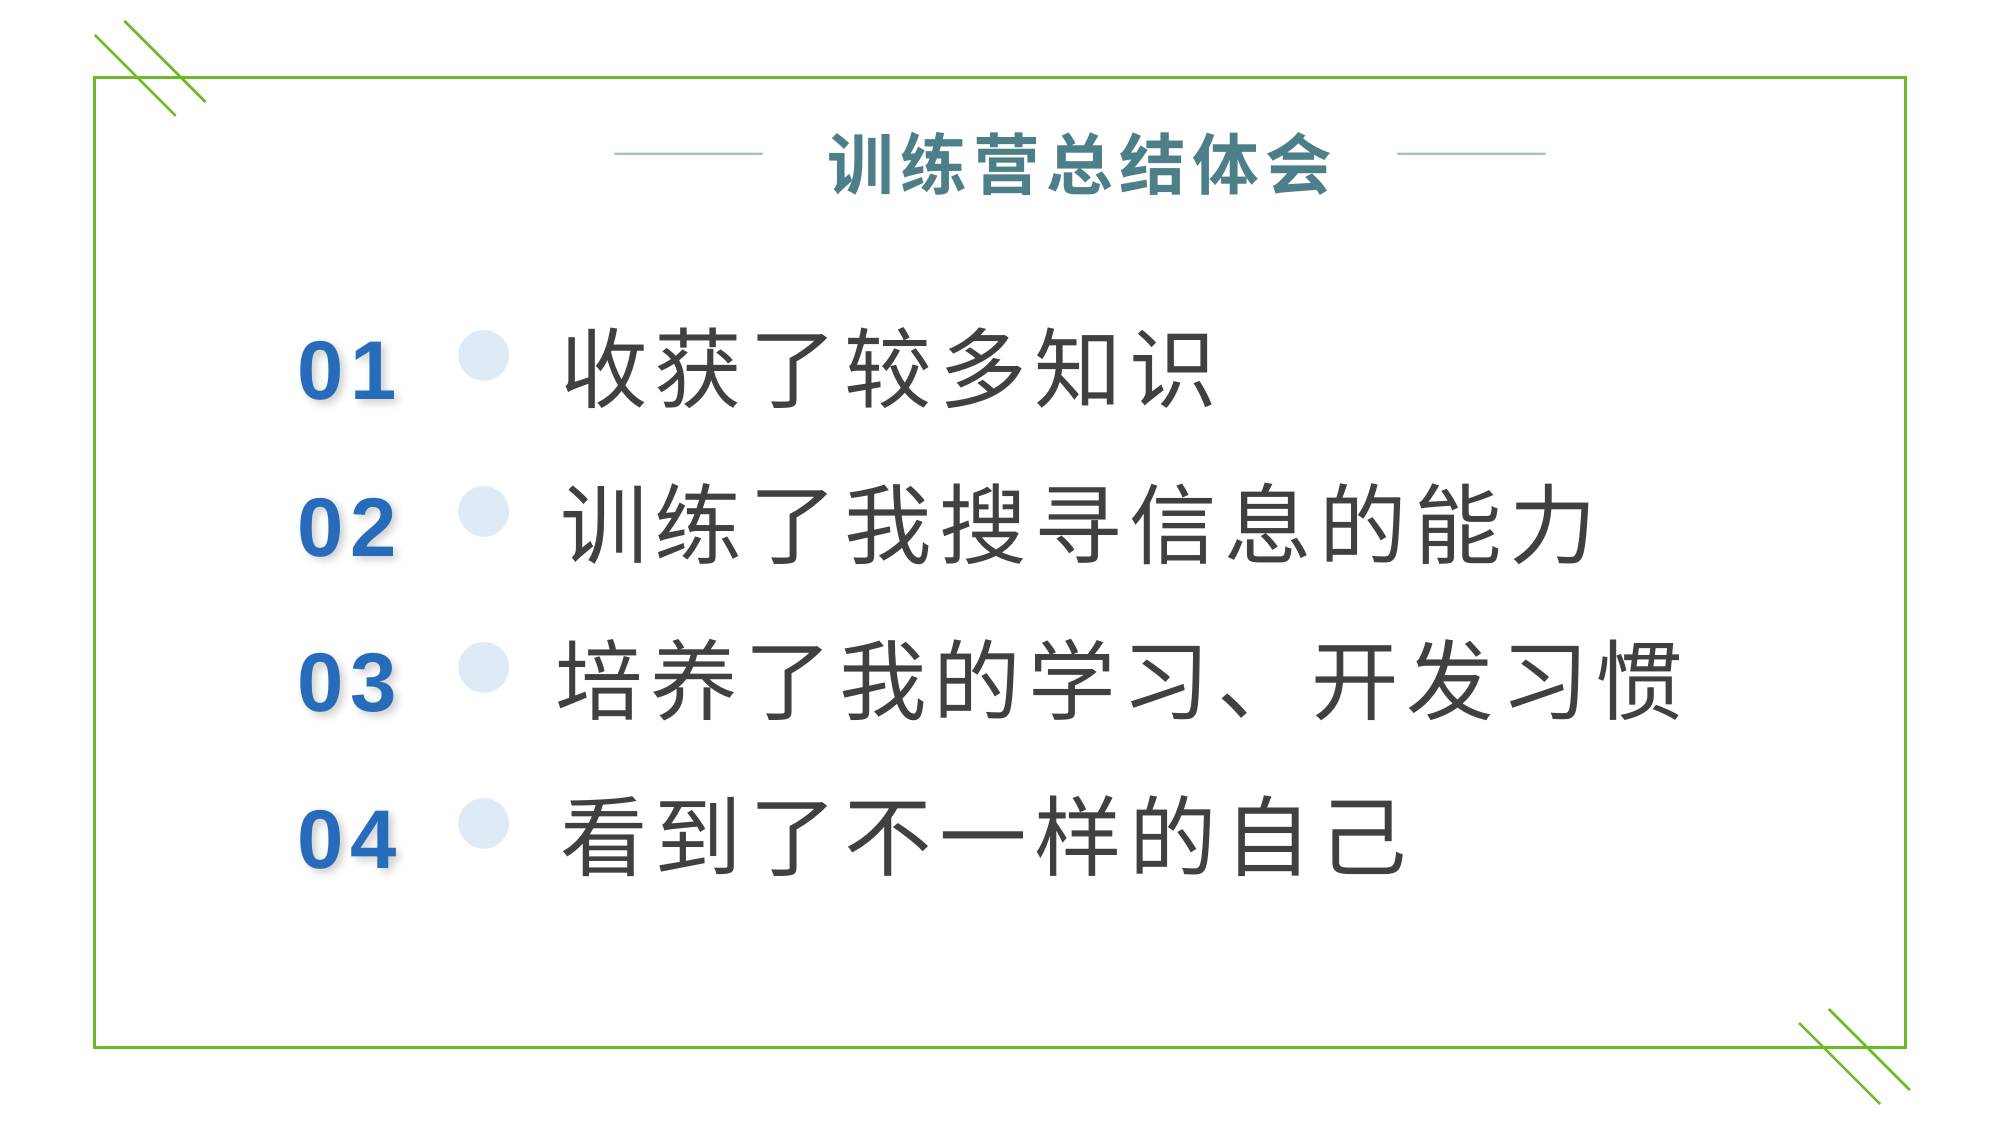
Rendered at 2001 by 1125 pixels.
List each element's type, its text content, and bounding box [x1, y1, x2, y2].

text_box 03 [276, 611, 418, 747]
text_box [1828, 1008, 1910, 1090]
text_box 04 [276, 767, 418, 903]
text_box 看到了不一样的自己 [436, 767, 1724, 903]
text_box 02 [276, 455, 418, 591]
text_box 01 [276, 298, 418, 435]
text_box 收获了较多知识 [436, 298, 1724, 435]
text_box 培养了我的学习、开发习惯 [436, 611, 1724, 747]
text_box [124, 20, 206, 102]
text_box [1799, 1022, 1881, 1104]
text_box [614, 115, 1546, 212]
text_box 训练了我搜寻信息的能力 [436, 455, 1724, 591]
text_box [94, 76, 1906, 1049]
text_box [94, 34, 176, 116]
